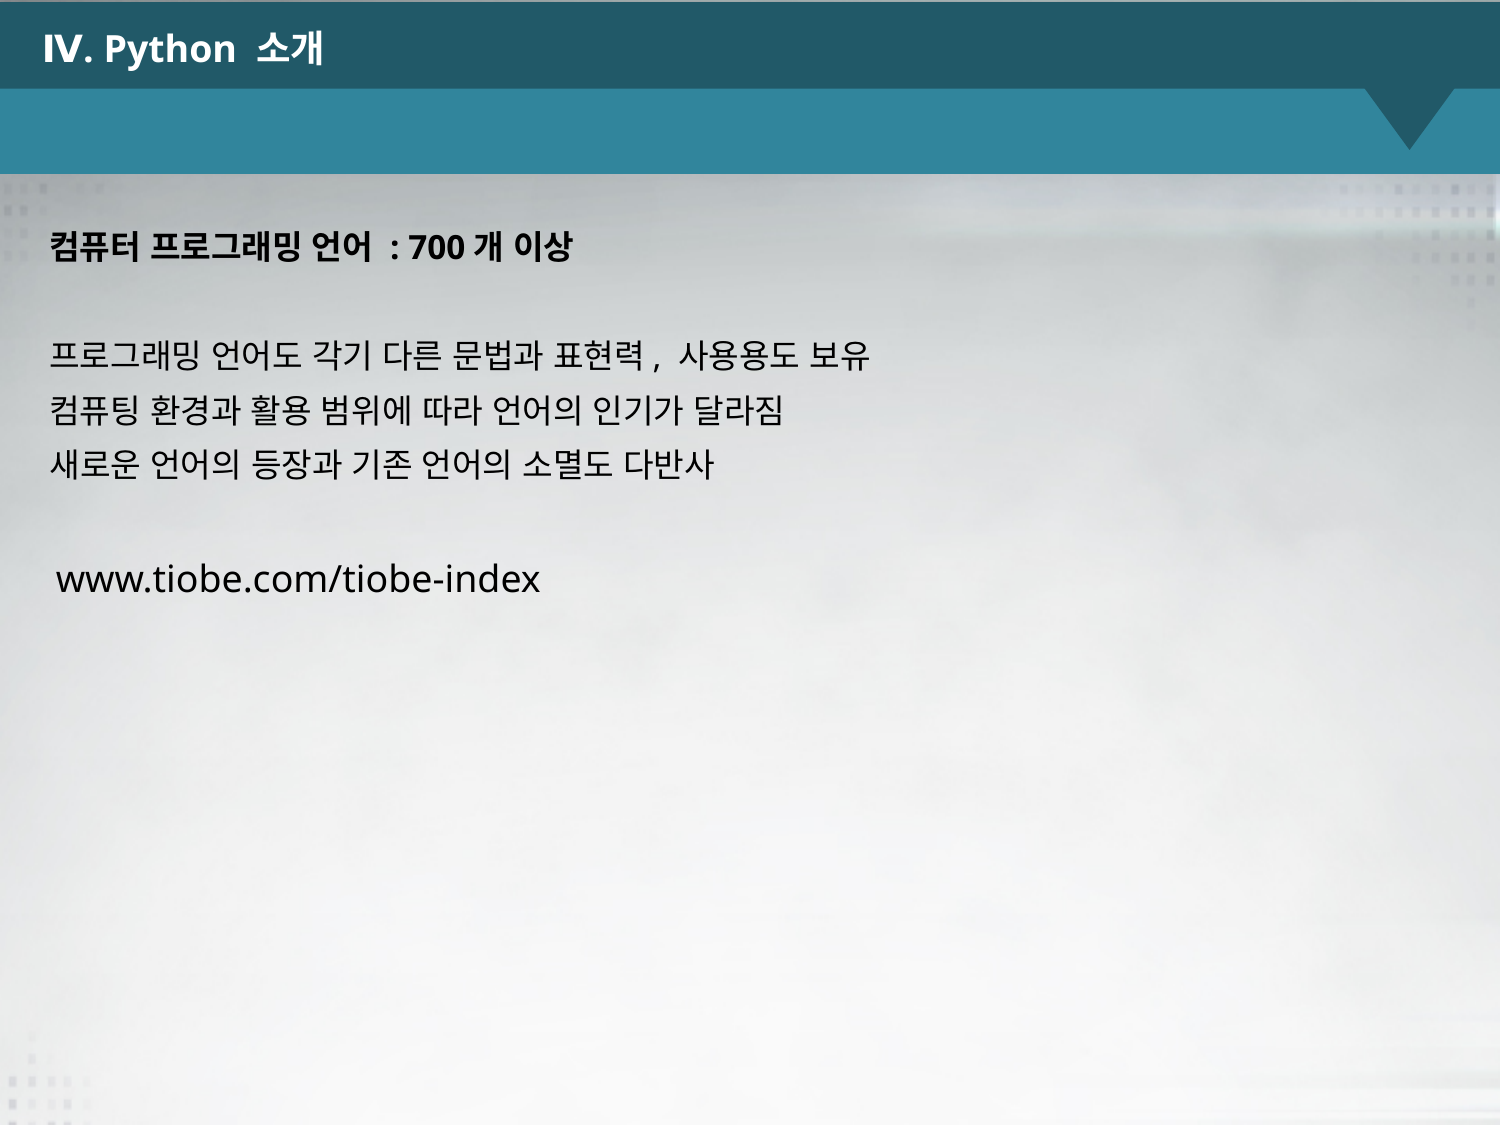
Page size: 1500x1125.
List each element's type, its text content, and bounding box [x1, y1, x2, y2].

text_box www.tiobe.com/tiobe-index [41, 520, 792, 607]
list 컴퓨터 프로그래밍 언어 : 700개 이상 프로그래밍 언어도 각기 다른 문법과 표현력, 사용용도 보유 컴퓨팅 환경과 활용 범위에 따라 언어의 인기가 달라짐 새로운 언어의 등장과 기존 언어의 소멸도 다반사 [29, 208, 1400, 988]
text_box Ⅳ. Python 소개 [27, 17, 340, 78]
picture [0, 174, 1500, 1125]
